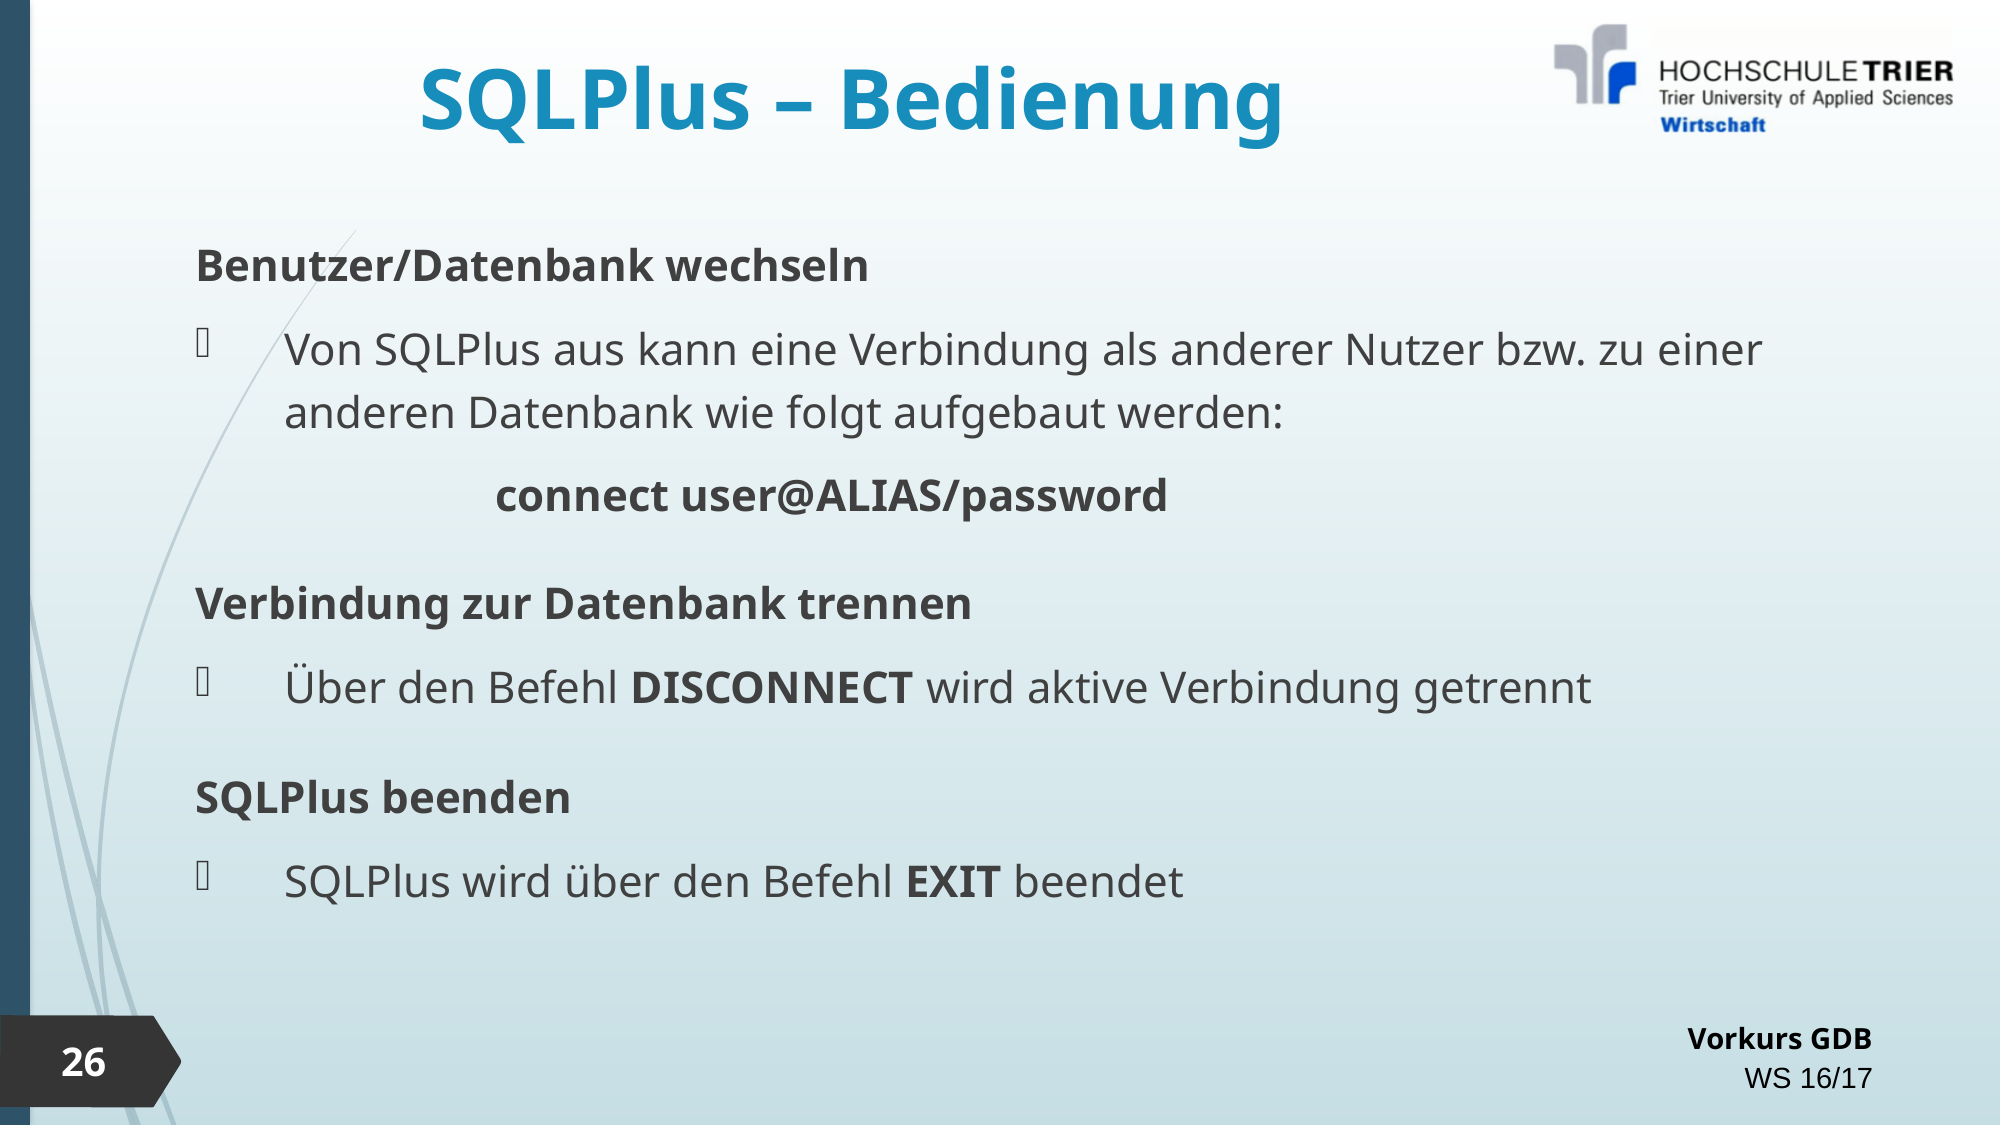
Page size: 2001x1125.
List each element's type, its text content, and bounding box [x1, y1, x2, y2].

picture [1548, 13, 1966, 141]
list Benutzer/Datenbank wechseln Von SQLPlus aus kann eine Verbindung als anderer Nutzer bzw. zu einer anderen Datenbank wie folgt aufgebaut werden: connect user@ALIAS/password Verbindung zur Datenbank trennen Über den Befehl DISCONNECT wird aktive Verbindung getrennt SQLPlus beenden SQLPlus wird über den Befehl EXIT beendet [180, 219, 1888, 970]
title SQLPlus – Bedienung [180, 39, 1526, 161]
